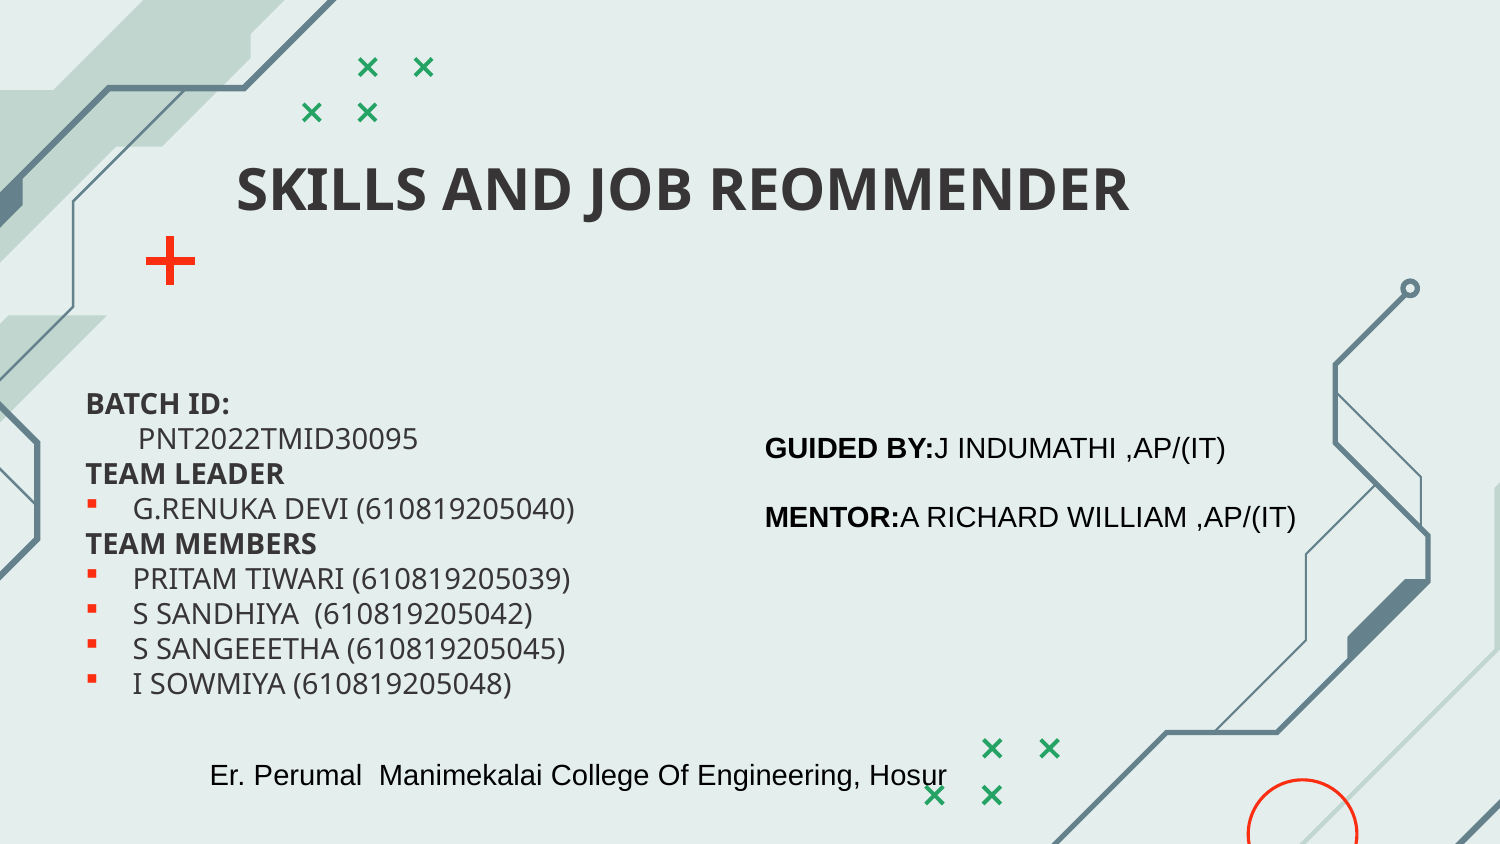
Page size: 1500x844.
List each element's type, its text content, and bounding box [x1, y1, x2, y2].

subtitle BATCH ID: PNT2022TMID30095 TEAM LEADER G.RENUKA DEVI (610819205040) TEAM MEMBERS PRITAM TIWARI (610819205039) S SANDHIYA (610819205042) S SANGEEETHA (610819205045) I SOWMIYA (610819205048) [70, 355, 783, 730]
title SKILLS AND JOB REOMMENDER [145, 100, 1221, 274]
text_box GUIDED BY:J INDUMATHI ,AP/(IT) MENTOR:A RICHARD WILLIAM ,AP/(IT) [750, 421, 1348, 542]
text_box Er. Perumal Manimekalai College Of Engineering, Hosur [194, 749, 1064, 800]
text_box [145, 236, 196, 286]
